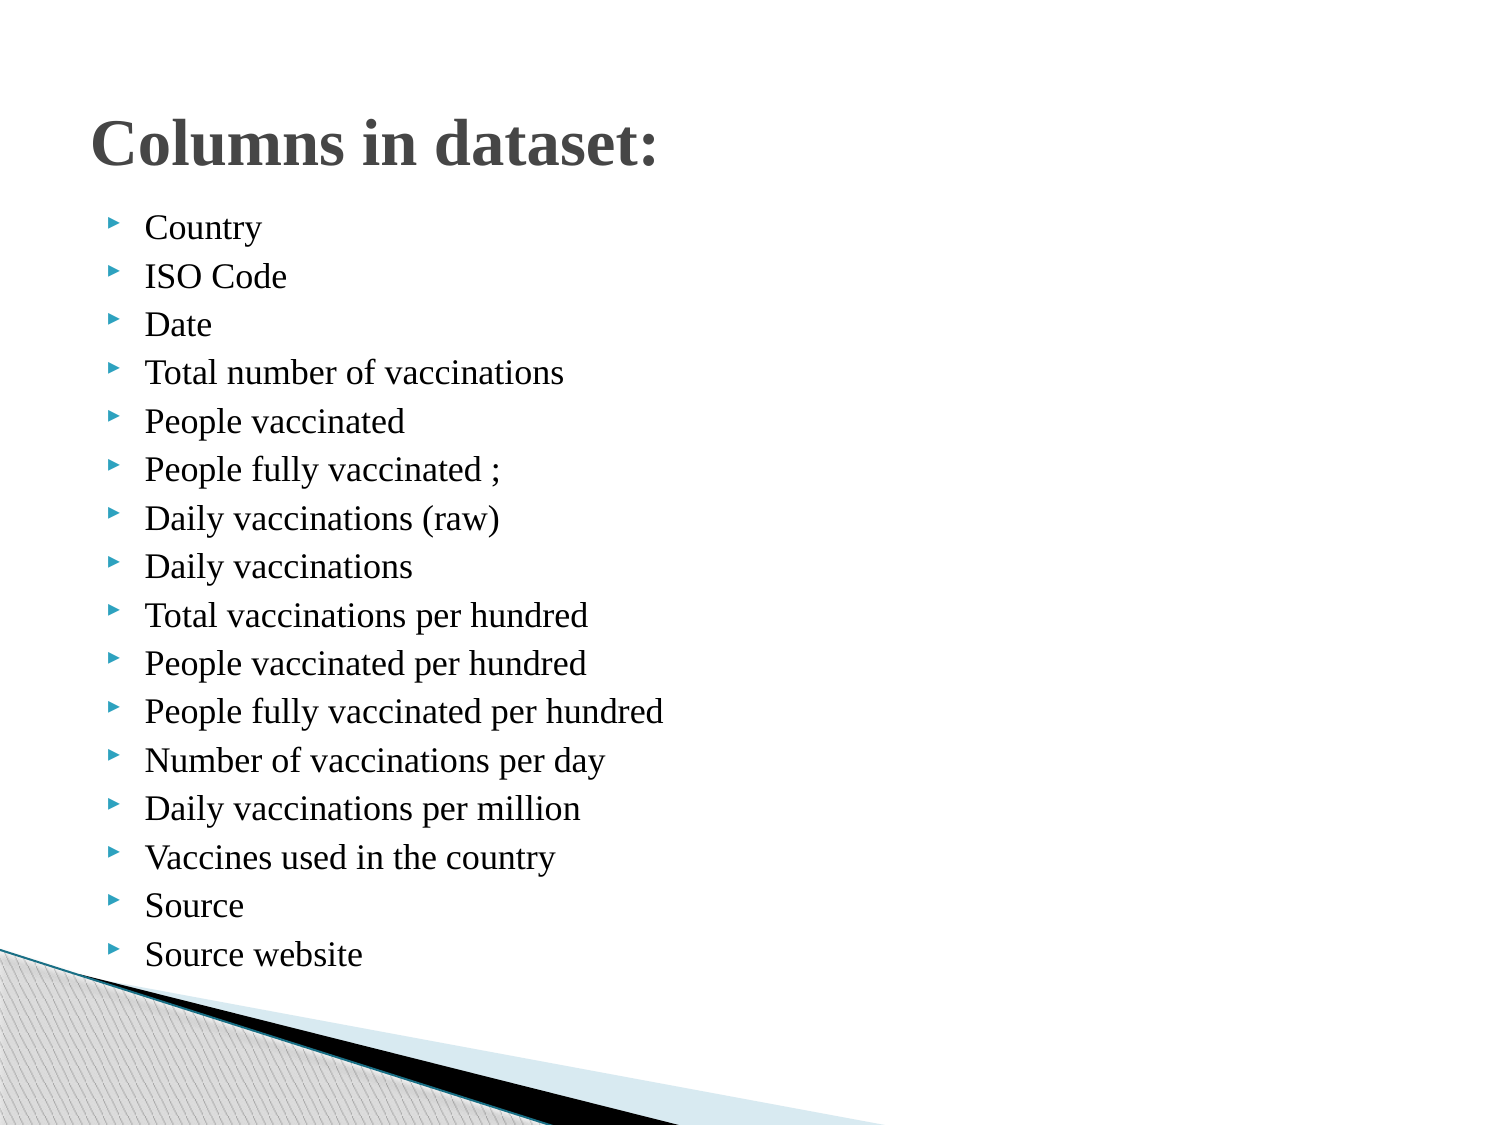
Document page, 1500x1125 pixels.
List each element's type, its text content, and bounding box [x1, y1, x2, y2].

title Columns in dataset: [75, 45, 1425, 233]
list Country ISO Code Date Total number of vaccinations People vaccinated People fully vaccinated ; Daily vaccinations (raw) Daily vaccinations Total vaccinations per hundred People vaccinated per hundred People fully vaccinated per hundred Number of vaccinations per day Daily vaccinations per million Vaccines used in the country Source Source website [75, 233, 1425, 986]
